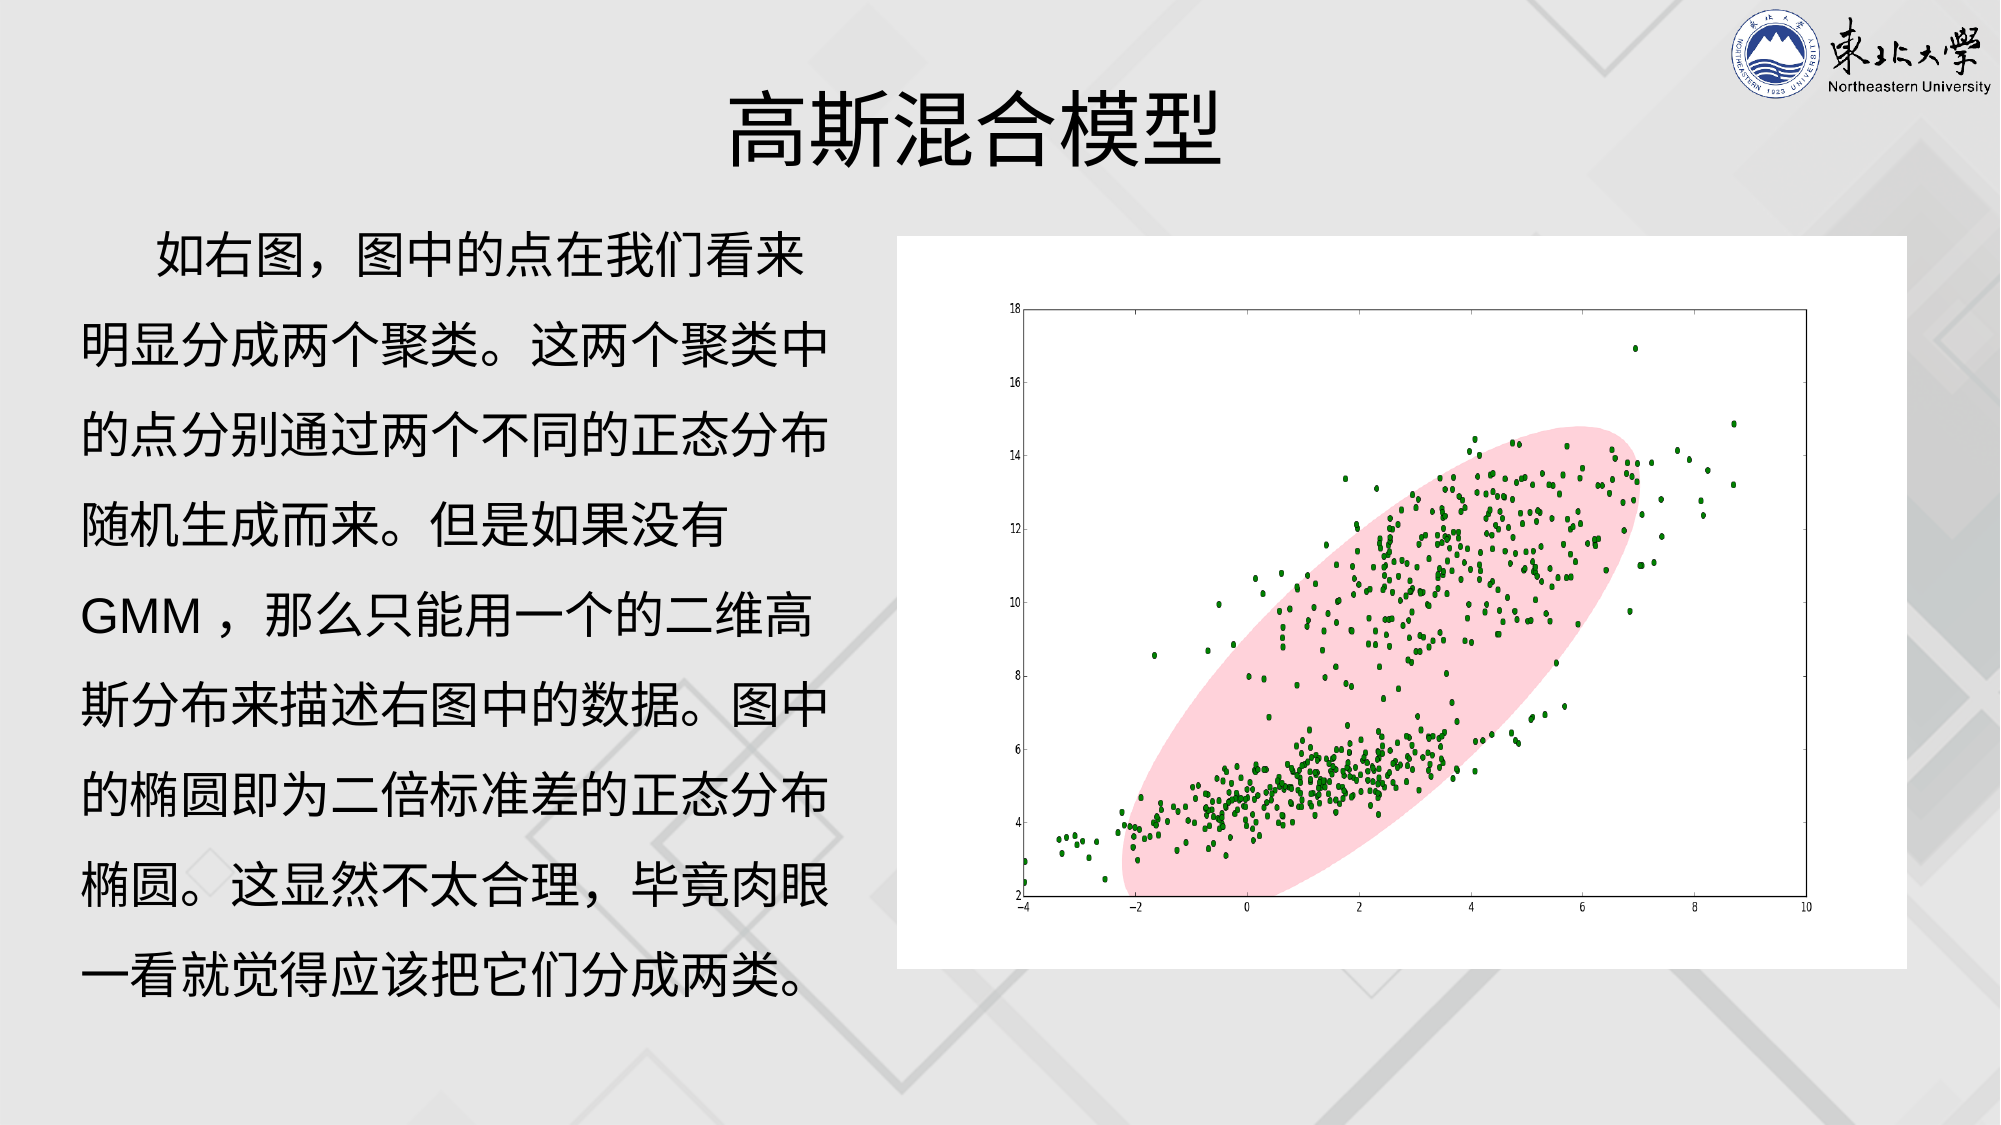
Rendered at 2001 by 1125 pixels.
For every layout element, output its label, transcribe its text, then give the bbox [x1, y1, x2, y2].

picture [0, 0, 2000, 1125]
text_box 高斯混合模型 [511, 70, 1439, 185]
text_box 如右图，图中的点在我们看来明显分成两个聚类。这两个聚类中的点分别通过两个不同的正态分布随机生成而来。但是如果没有GMM，那么只能用一个的二维高斯分布来描述右图中的数据。图中的椭圆即为二倍标准差的正态分布椭圆。这显然不太合理，毕竟肉眼一看就觉得应该把它们分成两类。 [65, 186, 860, 1011]
